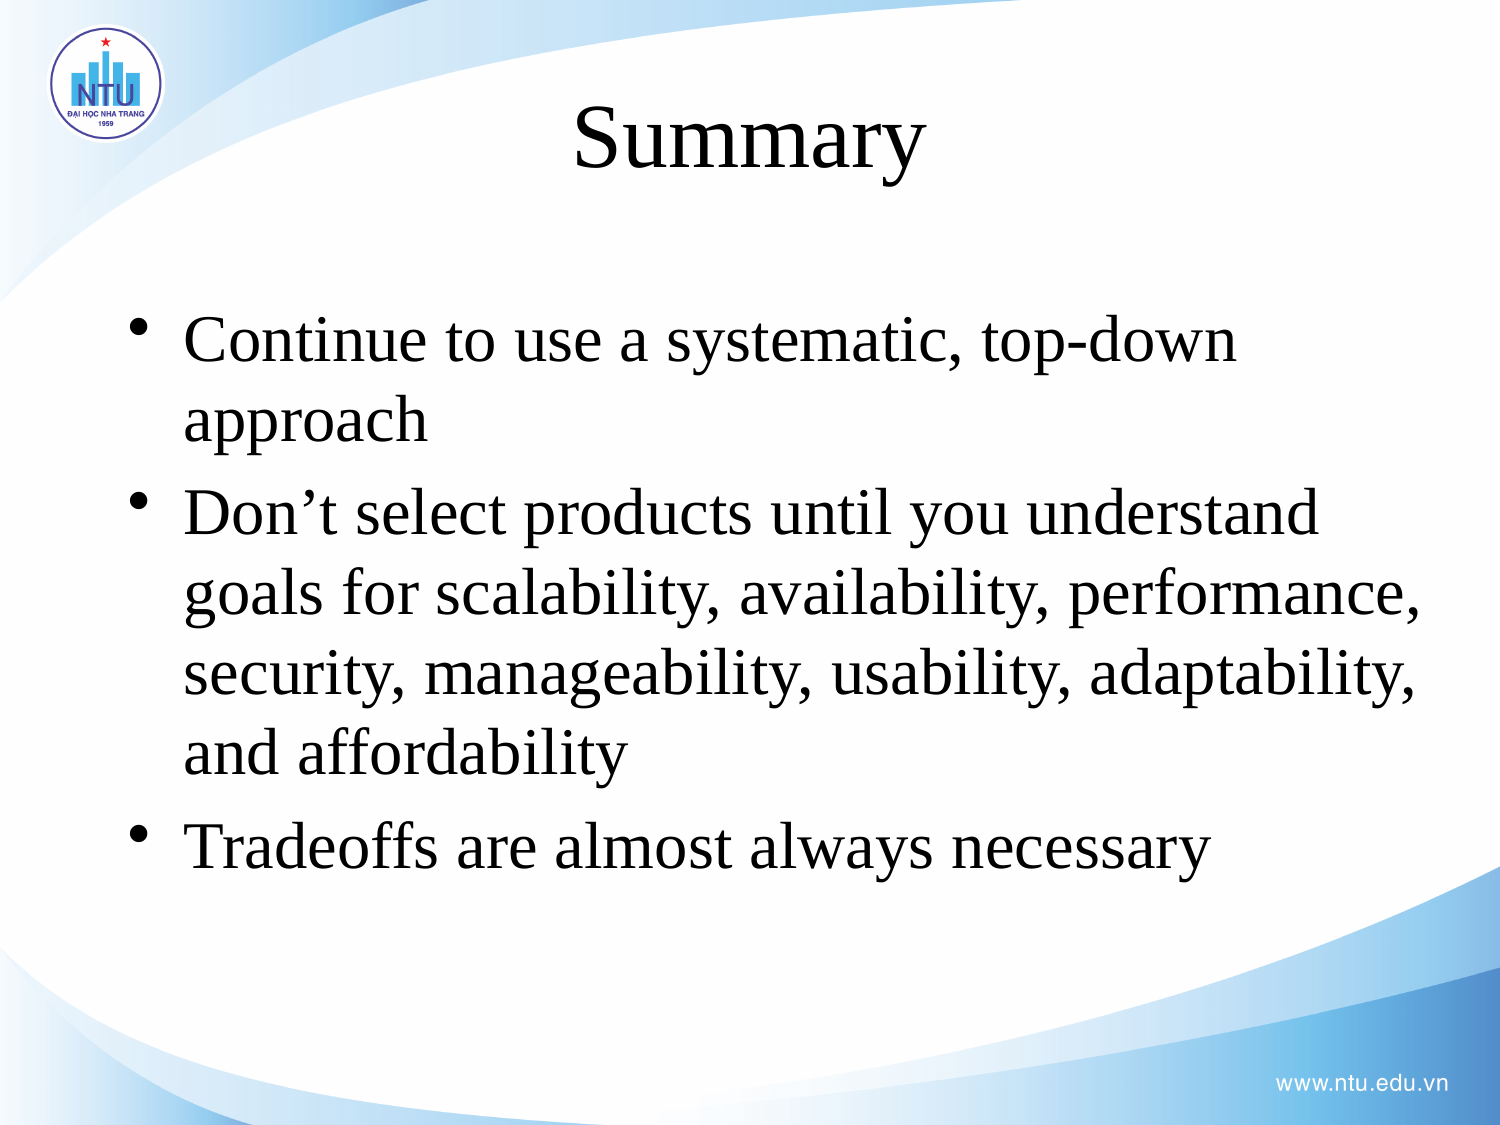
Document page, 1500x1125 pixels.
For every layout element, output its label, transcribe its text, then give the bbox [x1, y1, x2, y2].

title Summary [112, 37, 1388, 225]
list Continue to use a systematic, top-down approach Don’t select products until you understand goals for scalability, availability, performance, security, manageability, usability, adaptability, and affordability Tradeoffs are almost always necessary [112, 287, 1450, 975]
picture [0, 0, 1500, 1125]
